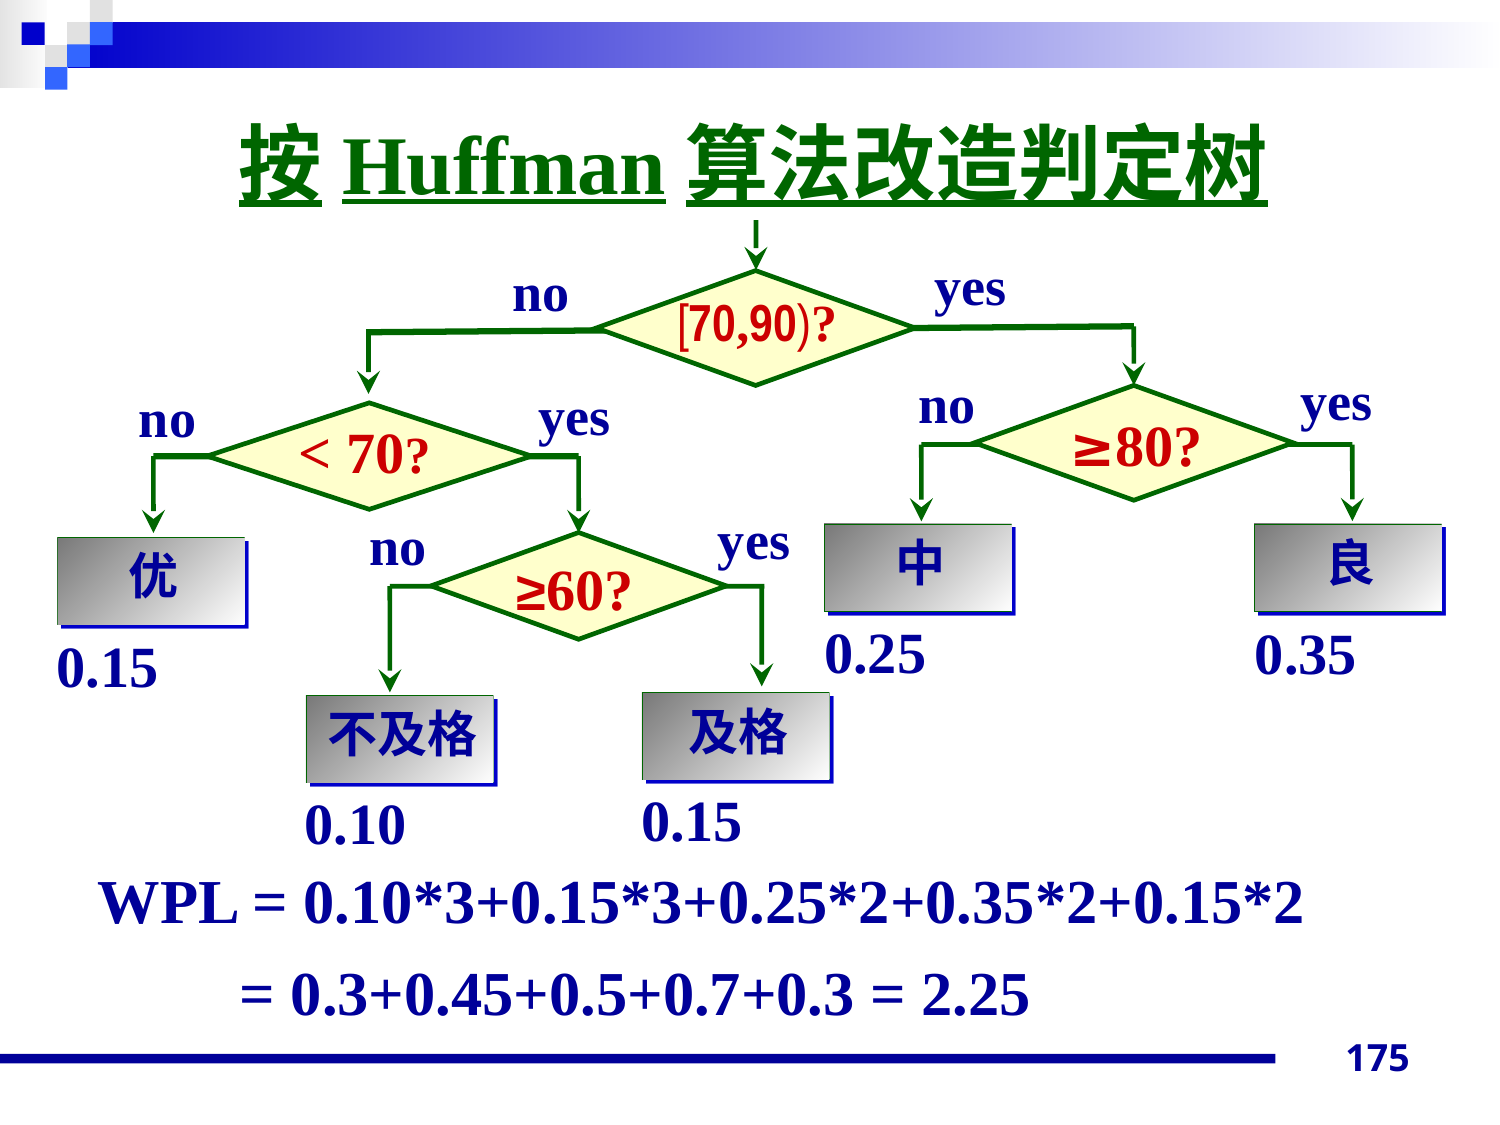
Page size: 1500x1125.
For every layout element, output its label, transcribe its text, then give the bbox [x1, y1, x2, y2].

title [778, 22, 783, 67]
text_box [745, 249, 767, 268]
text_box [143, 512, 164, 534]
text_box J [694, 22, 698, 67]
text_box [596, 270, 916, 386]
text_box [974, 414, 1054, 472]
text_box [1093, 385, 1175, 400]
text_box [1094, 486, 1174, 501]
text_box WPL = 0.10*3+0.15*3+0.25*2+0.35*2+0.15*2 = 0.3+0.45+0.5+0.7+0.3 = 2.25 [83, 853, 1321, 1037]
text_box [358, 373, 379, 394]
text_box [1218, 415, 1294, 470]
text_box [809, 523, 1012, 694]
text_box no [124, 376, 212, 456]
text_box yes [523, 373, 626, 454]
text_box [430, 560, 501, 612]
text_box [379, 671, 401, 693]
text_box ≥60? [501, 544, 649, 630]
text_box [911, 500, 932, 522]
text_box ≥80? [1054, 400, 1218, 486]
text_box yes [1285, 358, 1388, 439]
text_box no [354, 503, 442, 584]
text_box [356, 402, 383, 407]
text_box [1240, 523, 1442, 694]
text_box no [497, 249, 585, 330]
text_box [446, 428, 532, 485]
text_box [751, 665, 773, 687]
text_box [41, 537, 245, 707]
text_box no [903, 361, 991, 442]
text_box [552, 630, 605, 640]
text_box [546, 532, 611, 544]
text_box [207, 431, 283, 482]
text_box  1 B 0 [666, 22, 670, 67]
text_box < 70? [283, 407, 446, 493]
slide_number 175 [1074, 1017, 1425, 1093]
text_box [1342, 500, 1363, 522]
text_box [289, 695, 494, 864]
text_box yes [919, 243, 1022, 324]
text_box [625, 692, 830, 862]
text_box [649, 557, 727, 614]
text_box [1123, 364, 1145, 386]
text_box [319, 493, 420, 505]
text_box yes [703, 497, 805, 578]
text_box [568, 512, 590, 532]
text_box 按Huffman算法改造判定树 [223, 103, 1284, 219]
